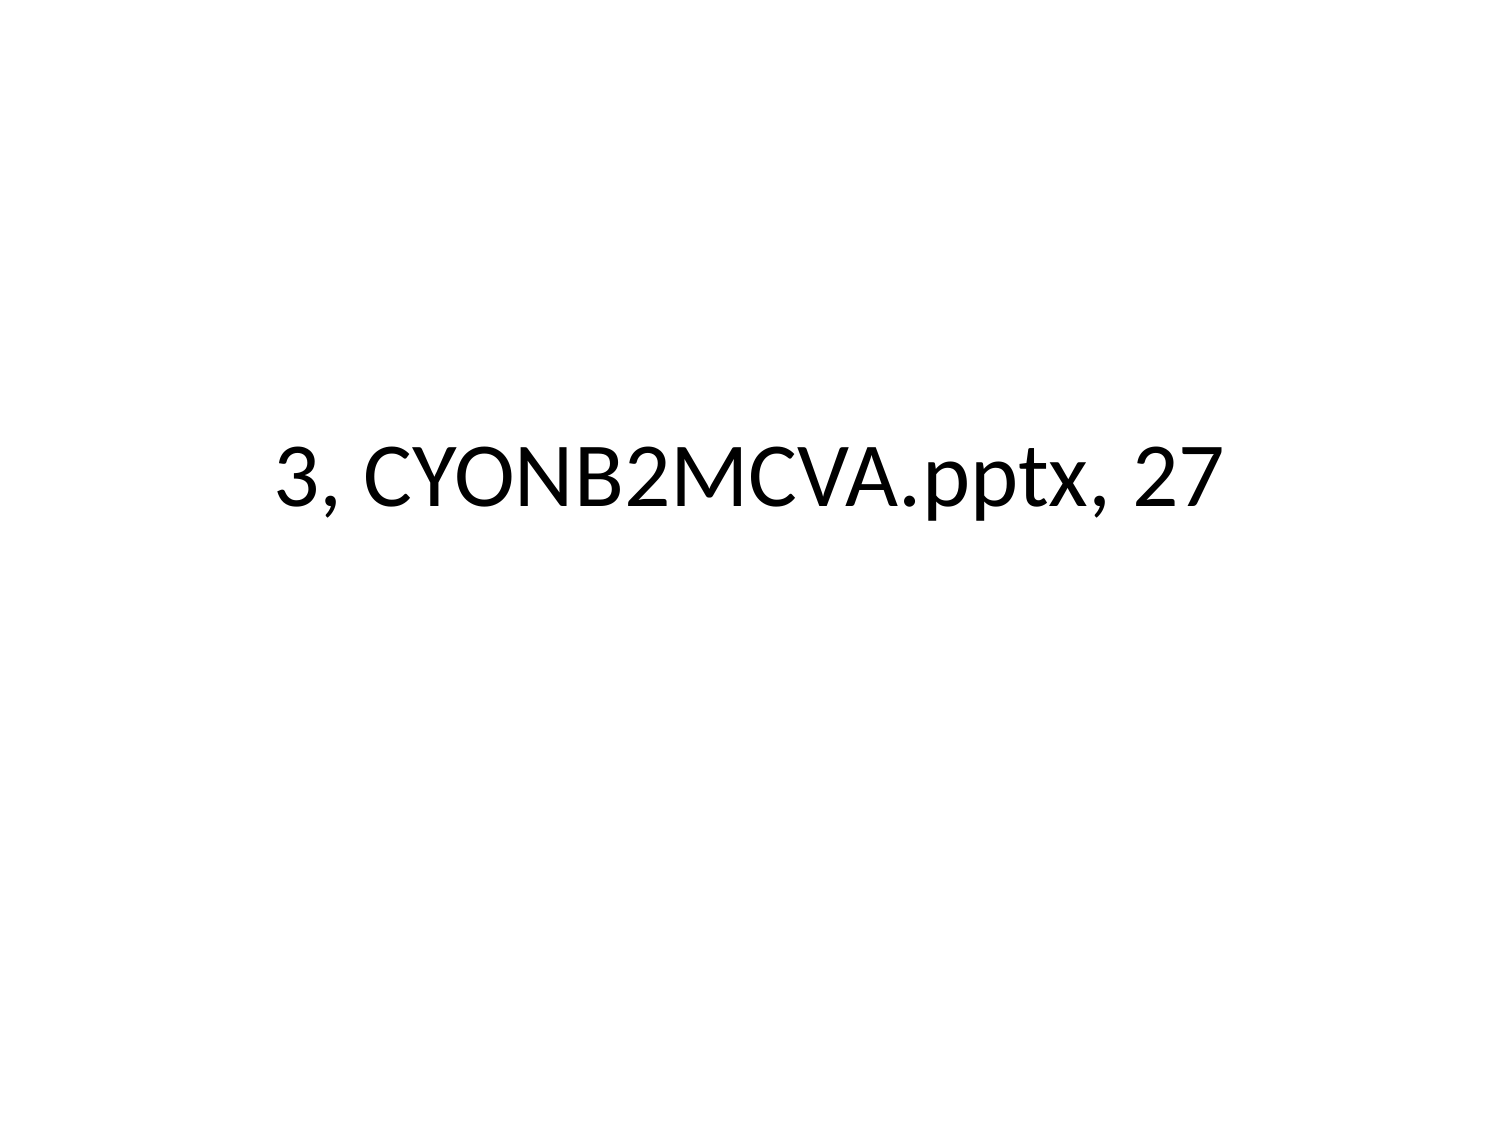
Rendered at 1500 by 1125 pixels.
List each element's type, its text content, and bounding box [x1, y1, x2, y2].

title 3, CYONB2MCVA.pptx, 27 [112, 349, 1388, 591]
